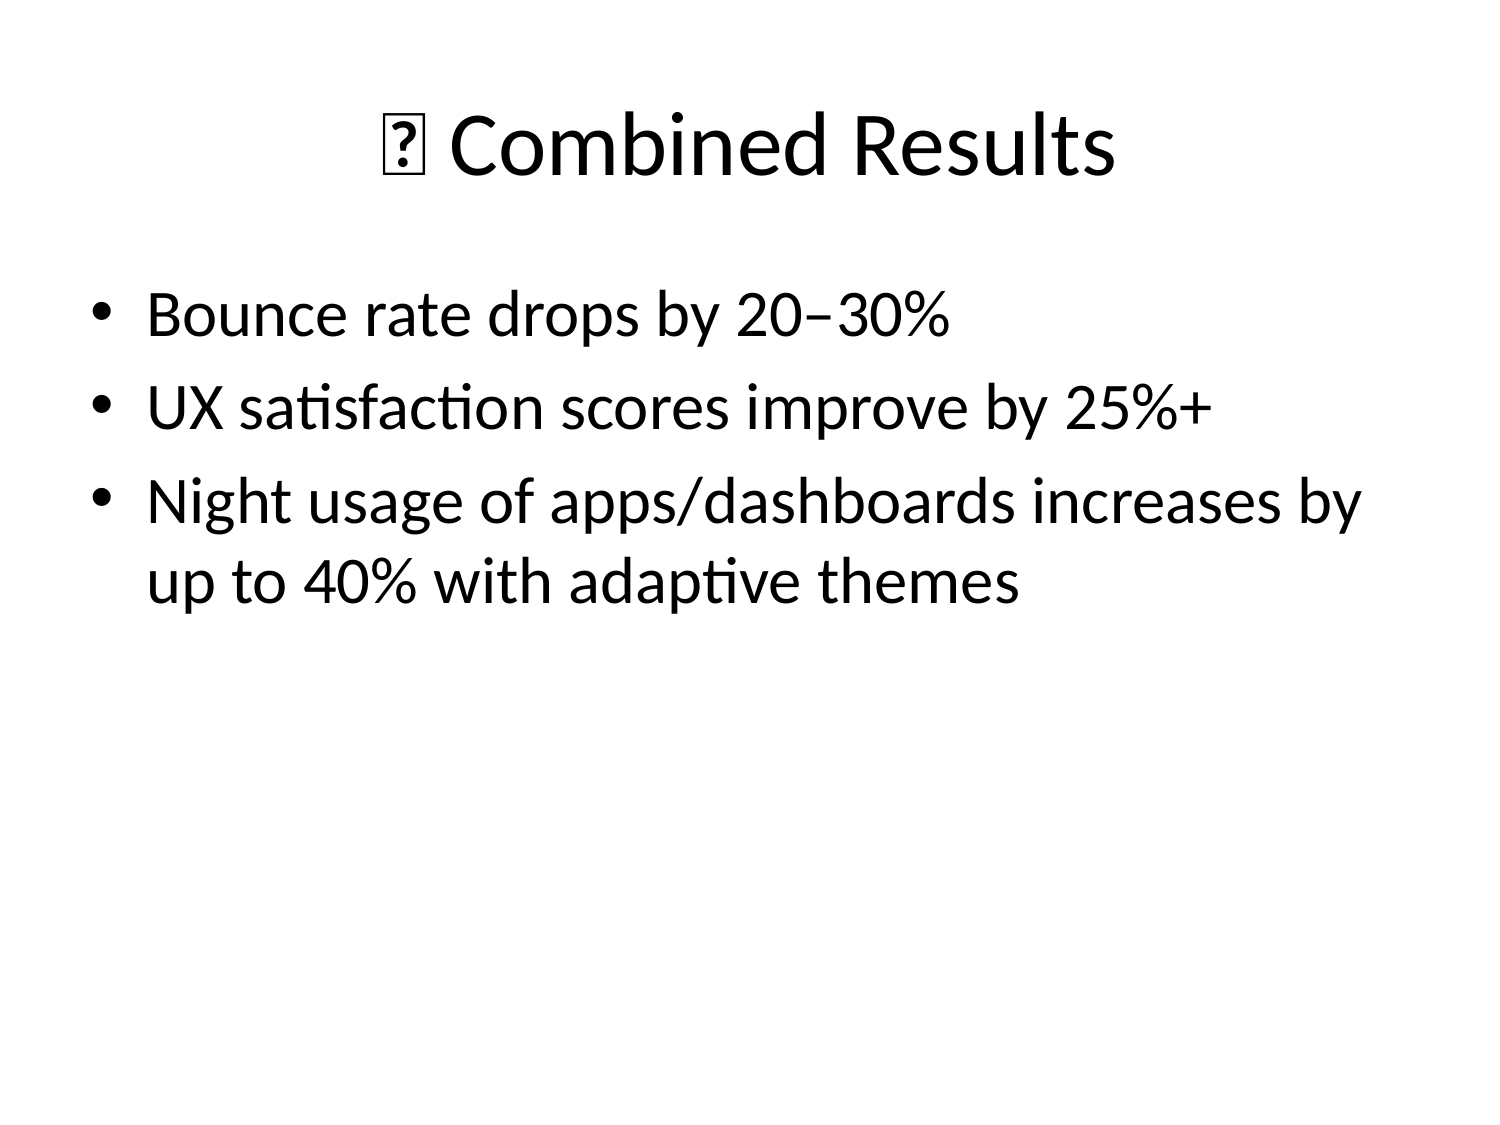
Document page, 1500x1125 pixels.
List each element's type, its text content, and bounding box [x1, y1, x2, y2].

title 🔹 Combined Results [75, 45, 1425, 233]
list Bounce rate drops by 20–30% UX satisfaction scores improve by 25%+ Night usage of apps/dashboards increases by up to 40% with adaptive themes [75, 262, 1425, 1005]
